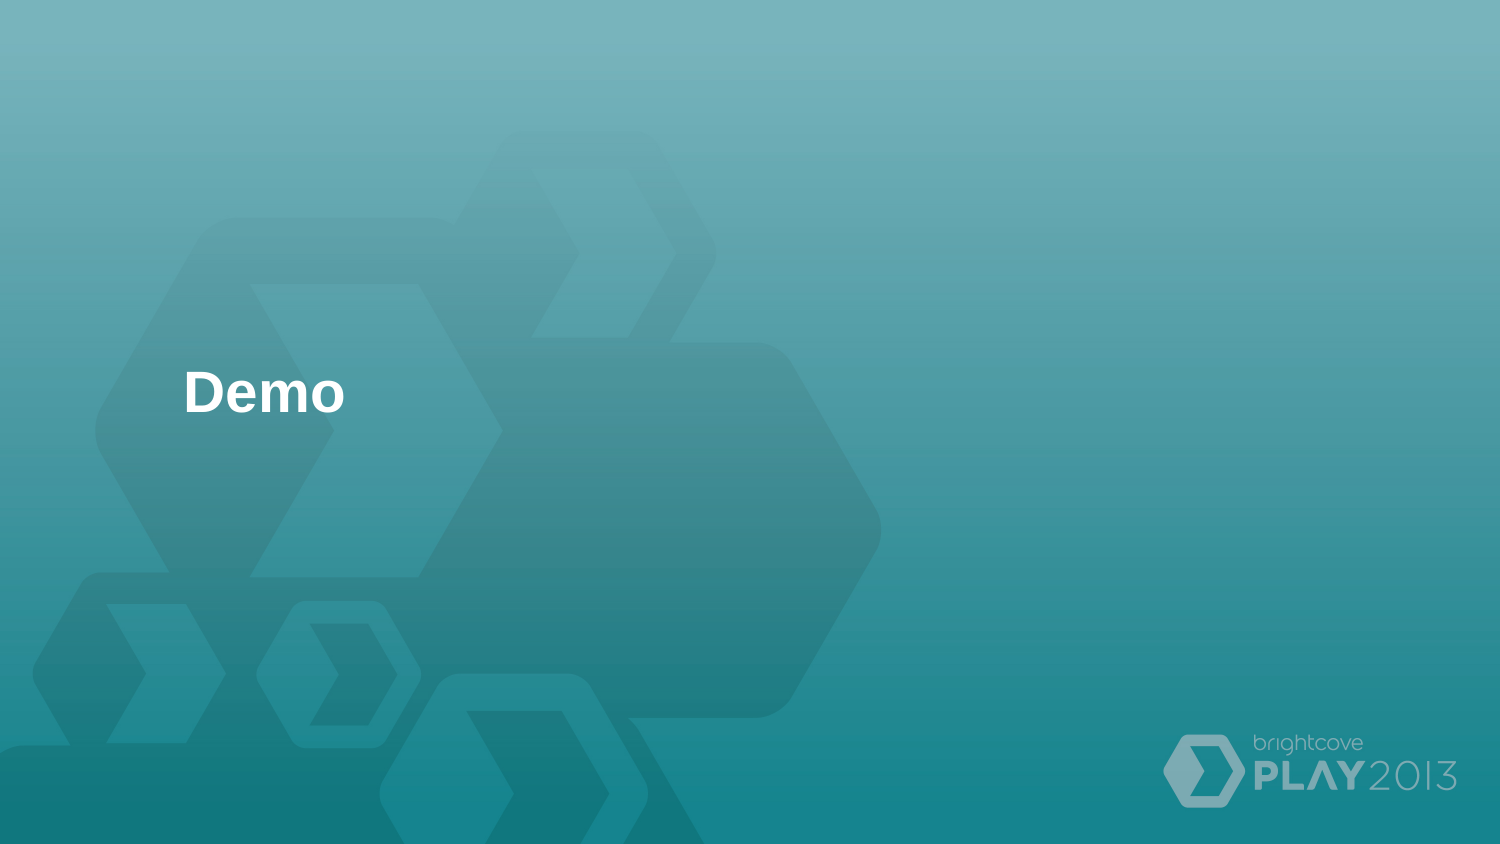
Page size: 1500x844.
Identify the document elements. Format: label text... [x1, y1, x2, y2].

picture [0, 0, 1500, 844]
title Demo [168, 212, 1298, 433]
